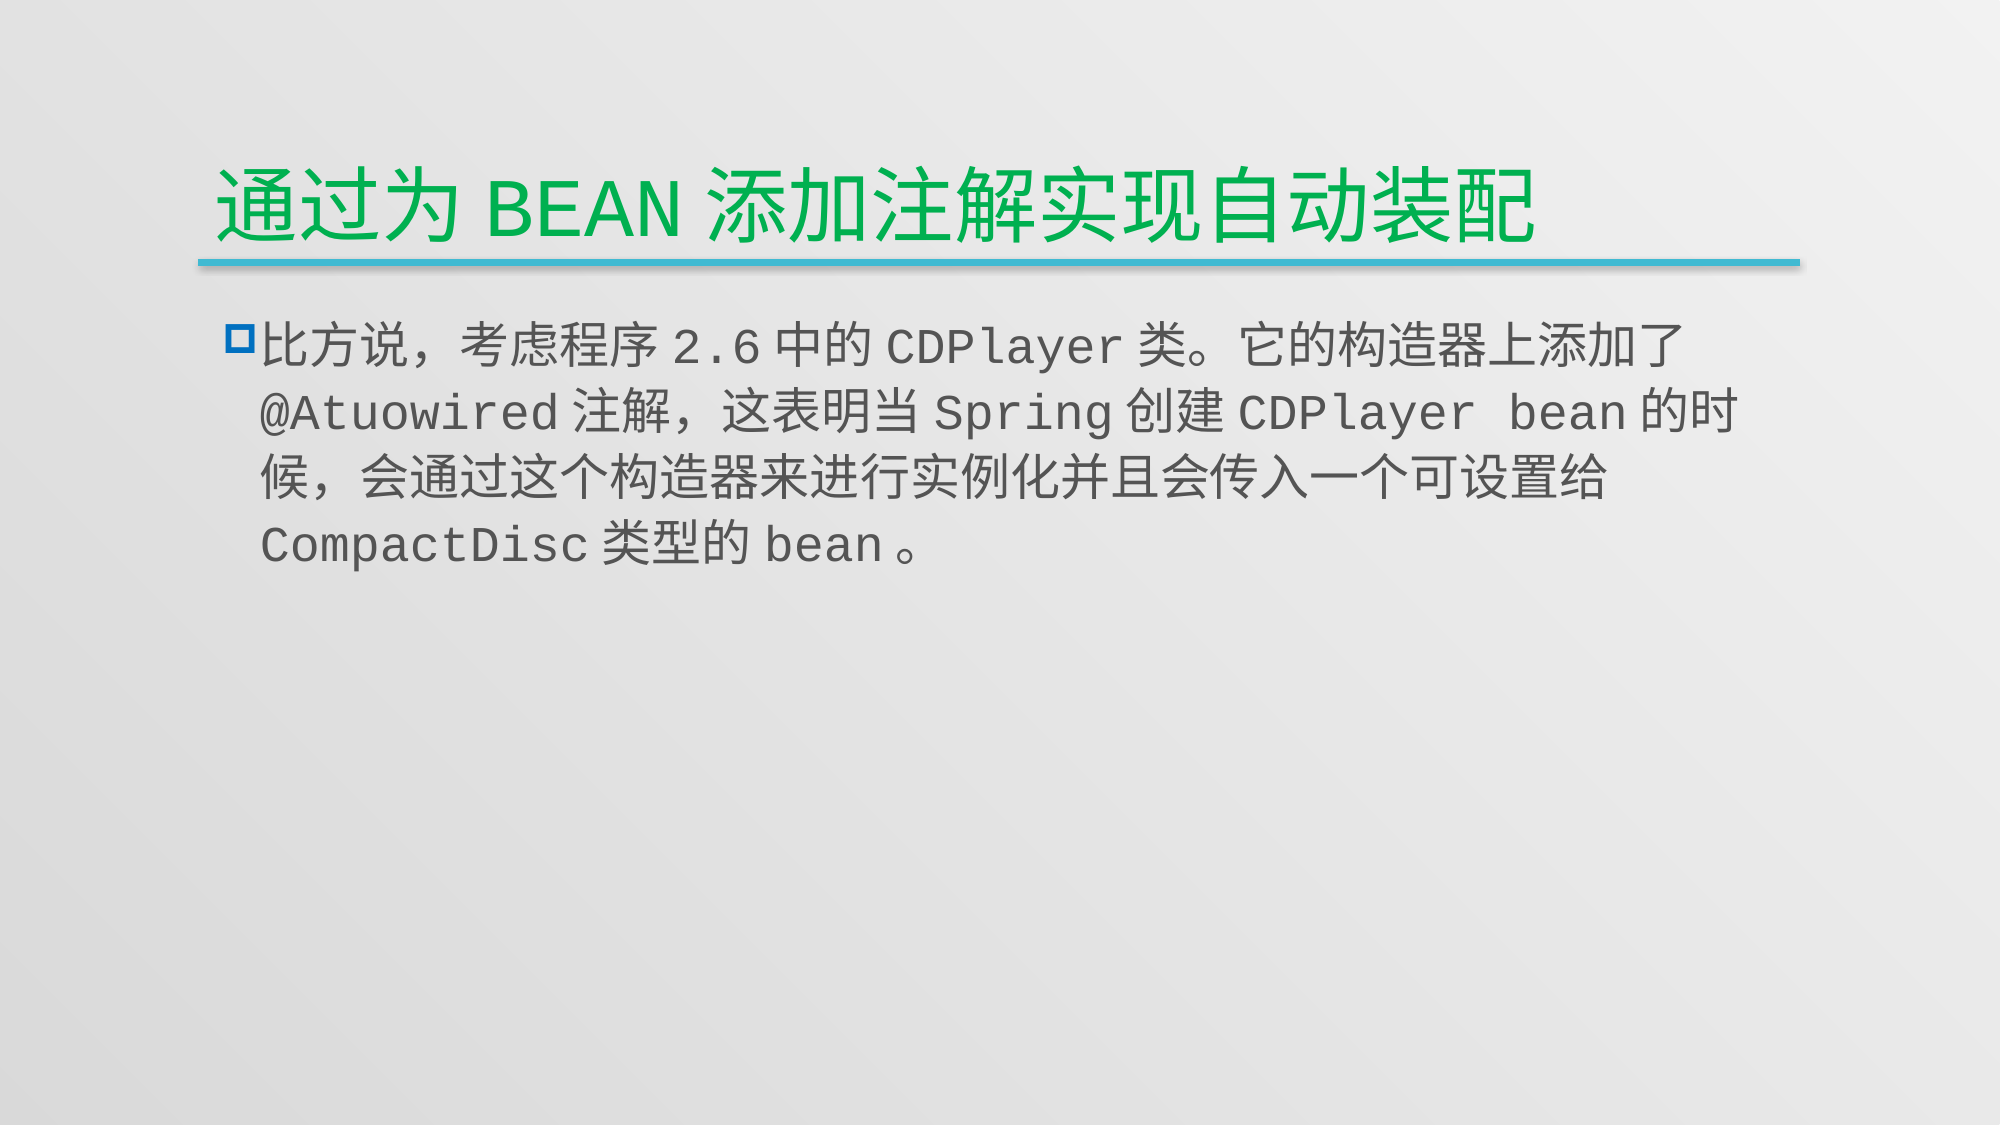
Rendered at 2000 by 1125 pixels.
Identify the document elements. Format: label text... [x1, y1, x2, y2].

list 比方说，考虑程序2.6中的CDPlayer类。它的构造器上添加了@Atuowired注解，这表明当Spring创建CDPlayer bean的时候，会通过这个构造器来进行实例化并且会传入一个可设置给CompactDisc类型的bean。 [199, 299, 1800, 1013]
title 通过为bean添加注解实现自动装配 [199, 45, 1800, 263]
